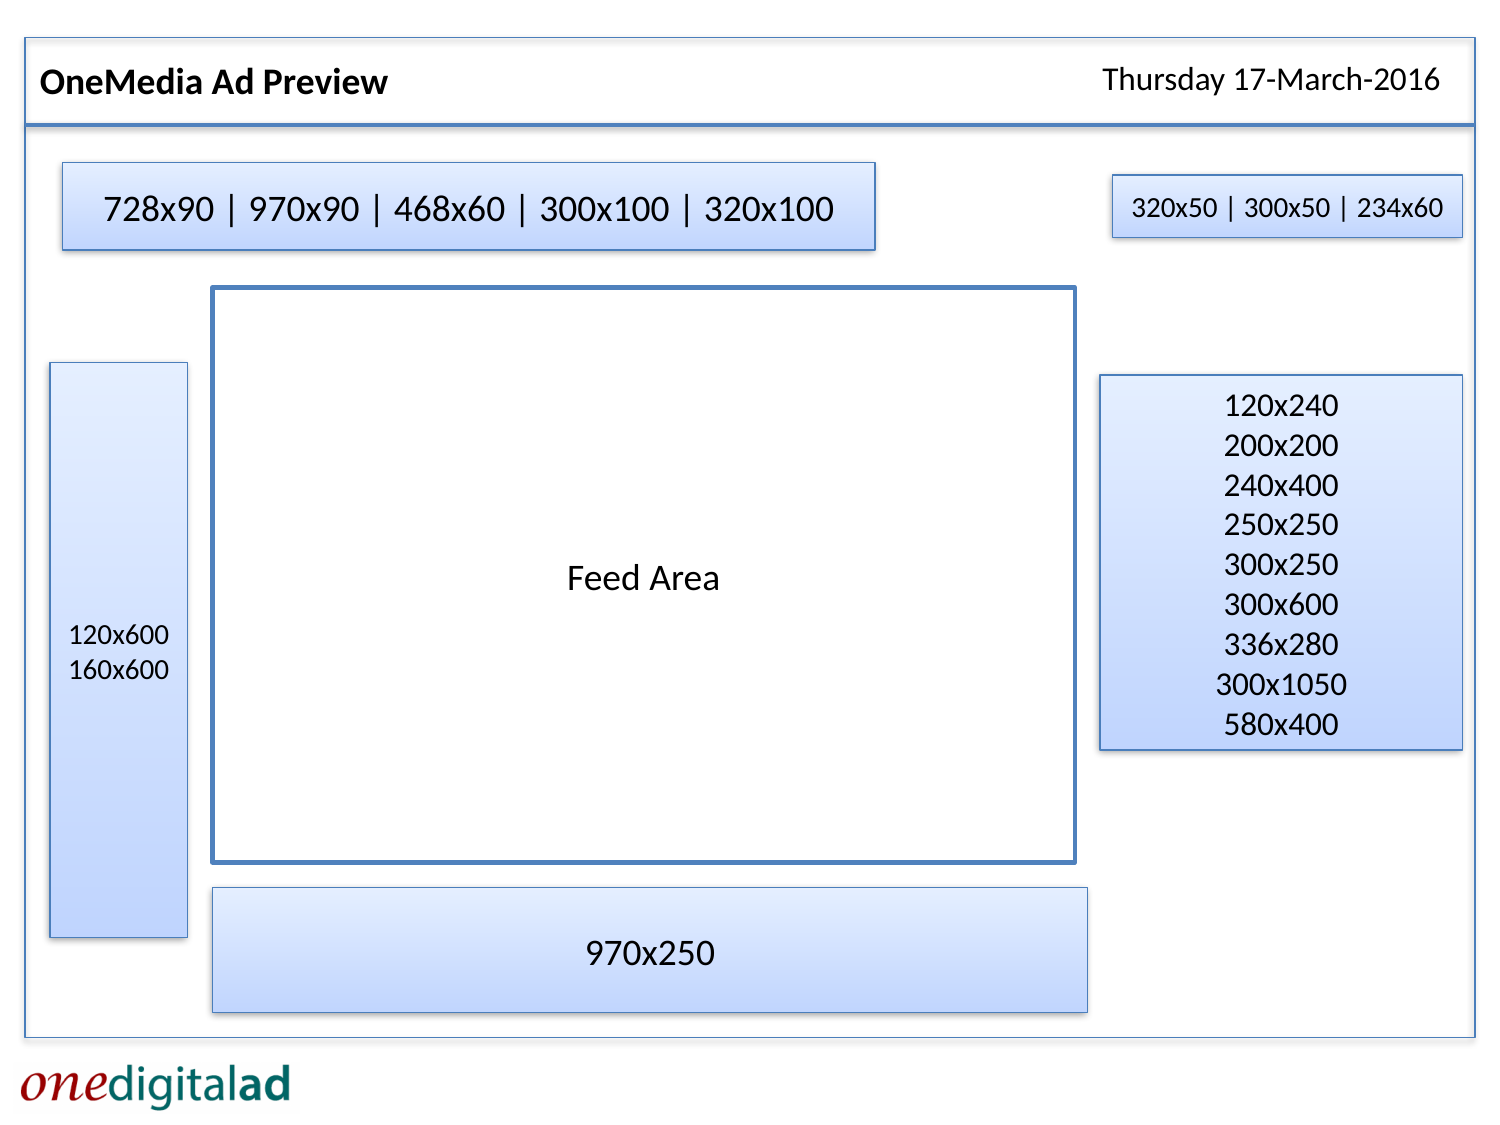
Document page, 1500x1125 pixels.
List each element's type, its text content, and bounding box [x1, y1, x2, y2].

text_box 970x250 [212, 887, 1088, 1013]
text_box [24, 37, 1476, 123]
text_box [24, 133, 1476, 1038]
text_box 320x50 | 300x50 | 234x60 [1112, 174, 1463, 238]
text_box 728x90 | 970x90 | 468x60 | 300x100 | 320x100 [62, 162, 876, 251]
text_box Thursday 17-March-2016 [1087, 49, 1475, 105]
text_box OneMedia Ad Preview [24, 49, 425, 110]
picture [13, 1062, 300, 1114]
text_box 120x600 160x600 [49, 362, 188, 938]
text_box 120x240 200x200 240x400 250x250 300x250 300x600 336x280 300x1050 580x400 [1099, 374, 1463, 751]
text_box Feed Area [210, 285, 1077, 865]
